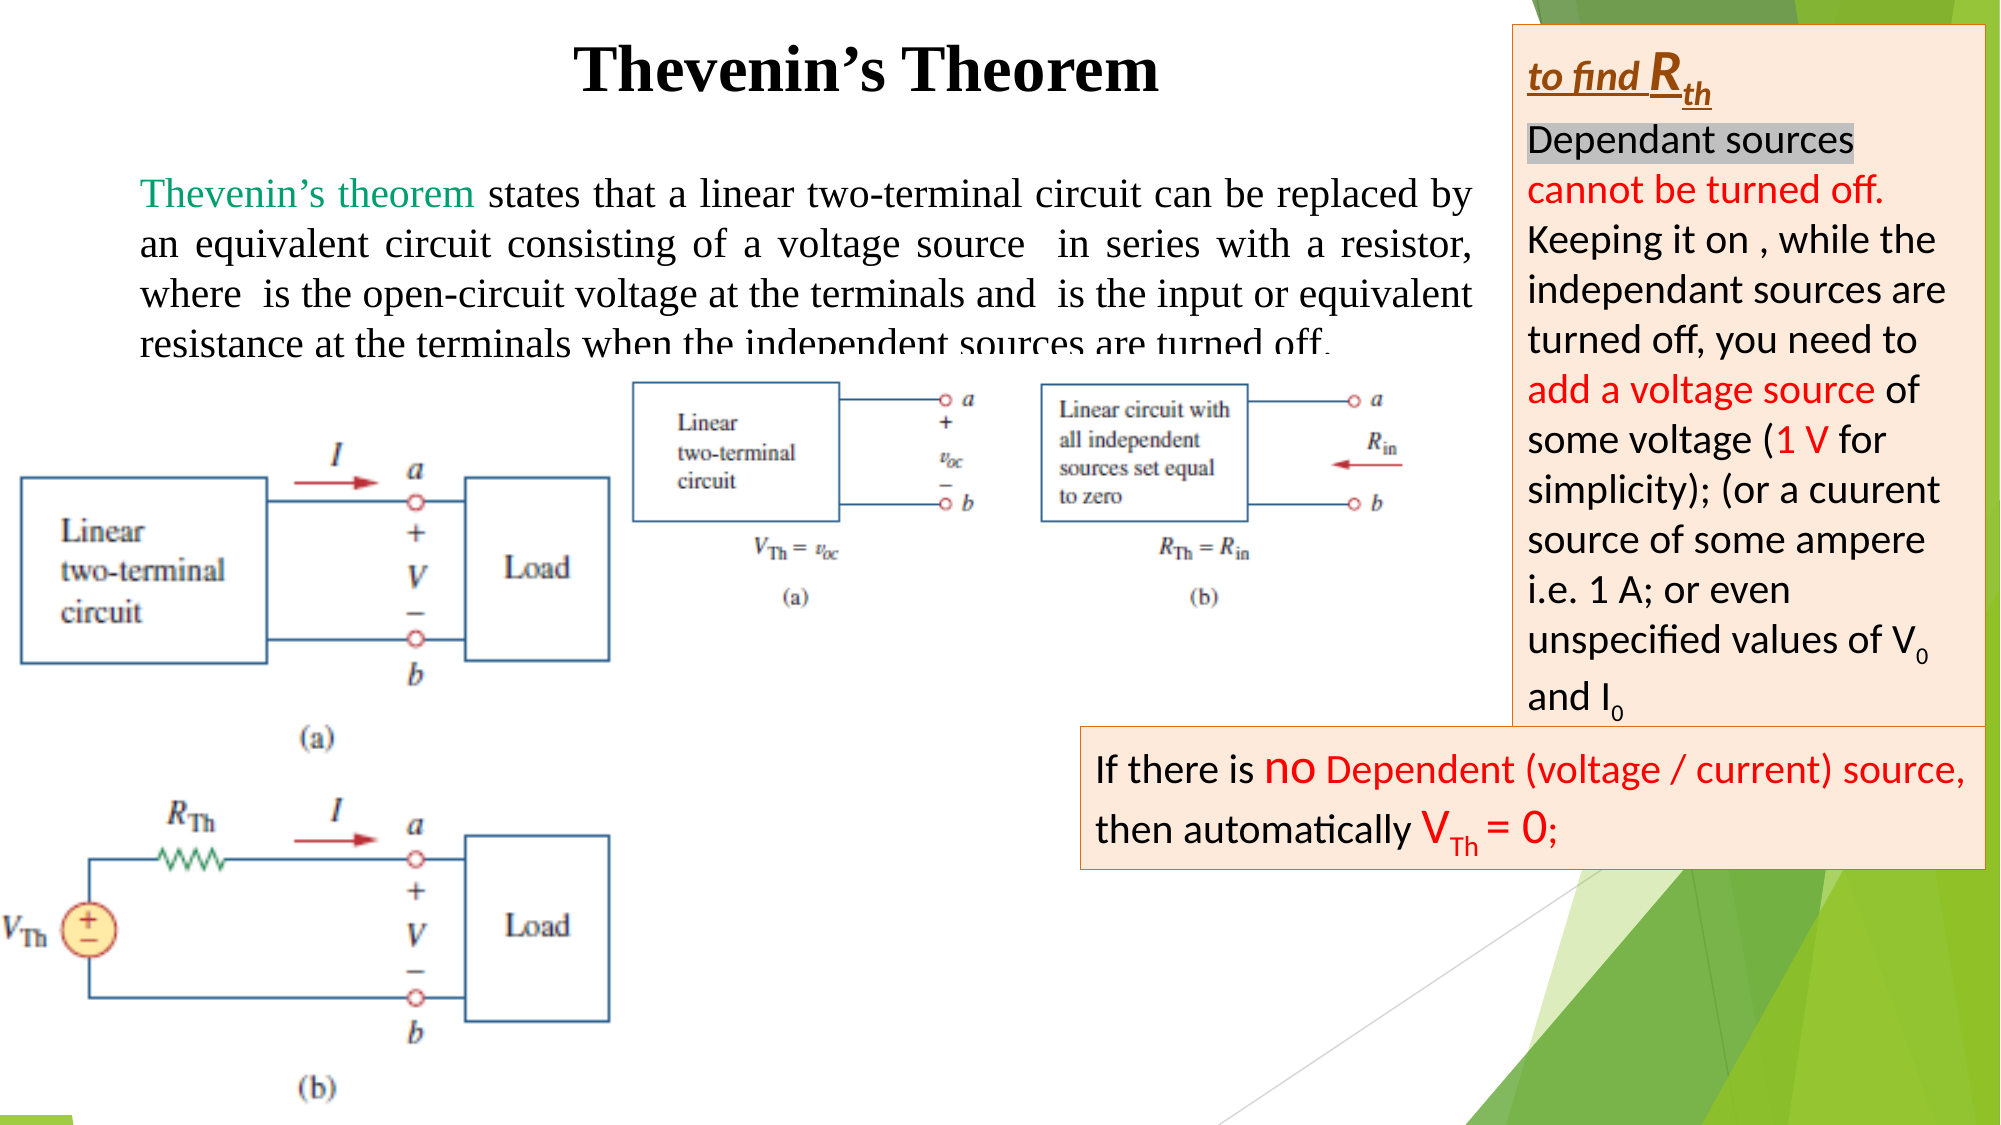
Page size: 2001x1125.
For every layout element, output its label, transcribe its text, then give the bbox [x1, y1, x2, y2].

text_box If there is no Dependent (voltage / current) source, then automatically VTh = 0; [1080, 726, 1986, 870]
slide_number [1440, 1046, 1900, 1103]
text_box to find Rth Dependant sources cannot be turned off. Keeping it on , while the independant sources are turned off, you need to add a voltage source of some voltage (1 V for simplicity); (or a cuurent source of some ampere i.e. 1 A; or even unspecified values of V0 and I0 [1512, 24, 1986, 726]
picture [0, 354, 1429, 1115]
title Thevenin’s Theorem [437, 24, 1297, 106]
